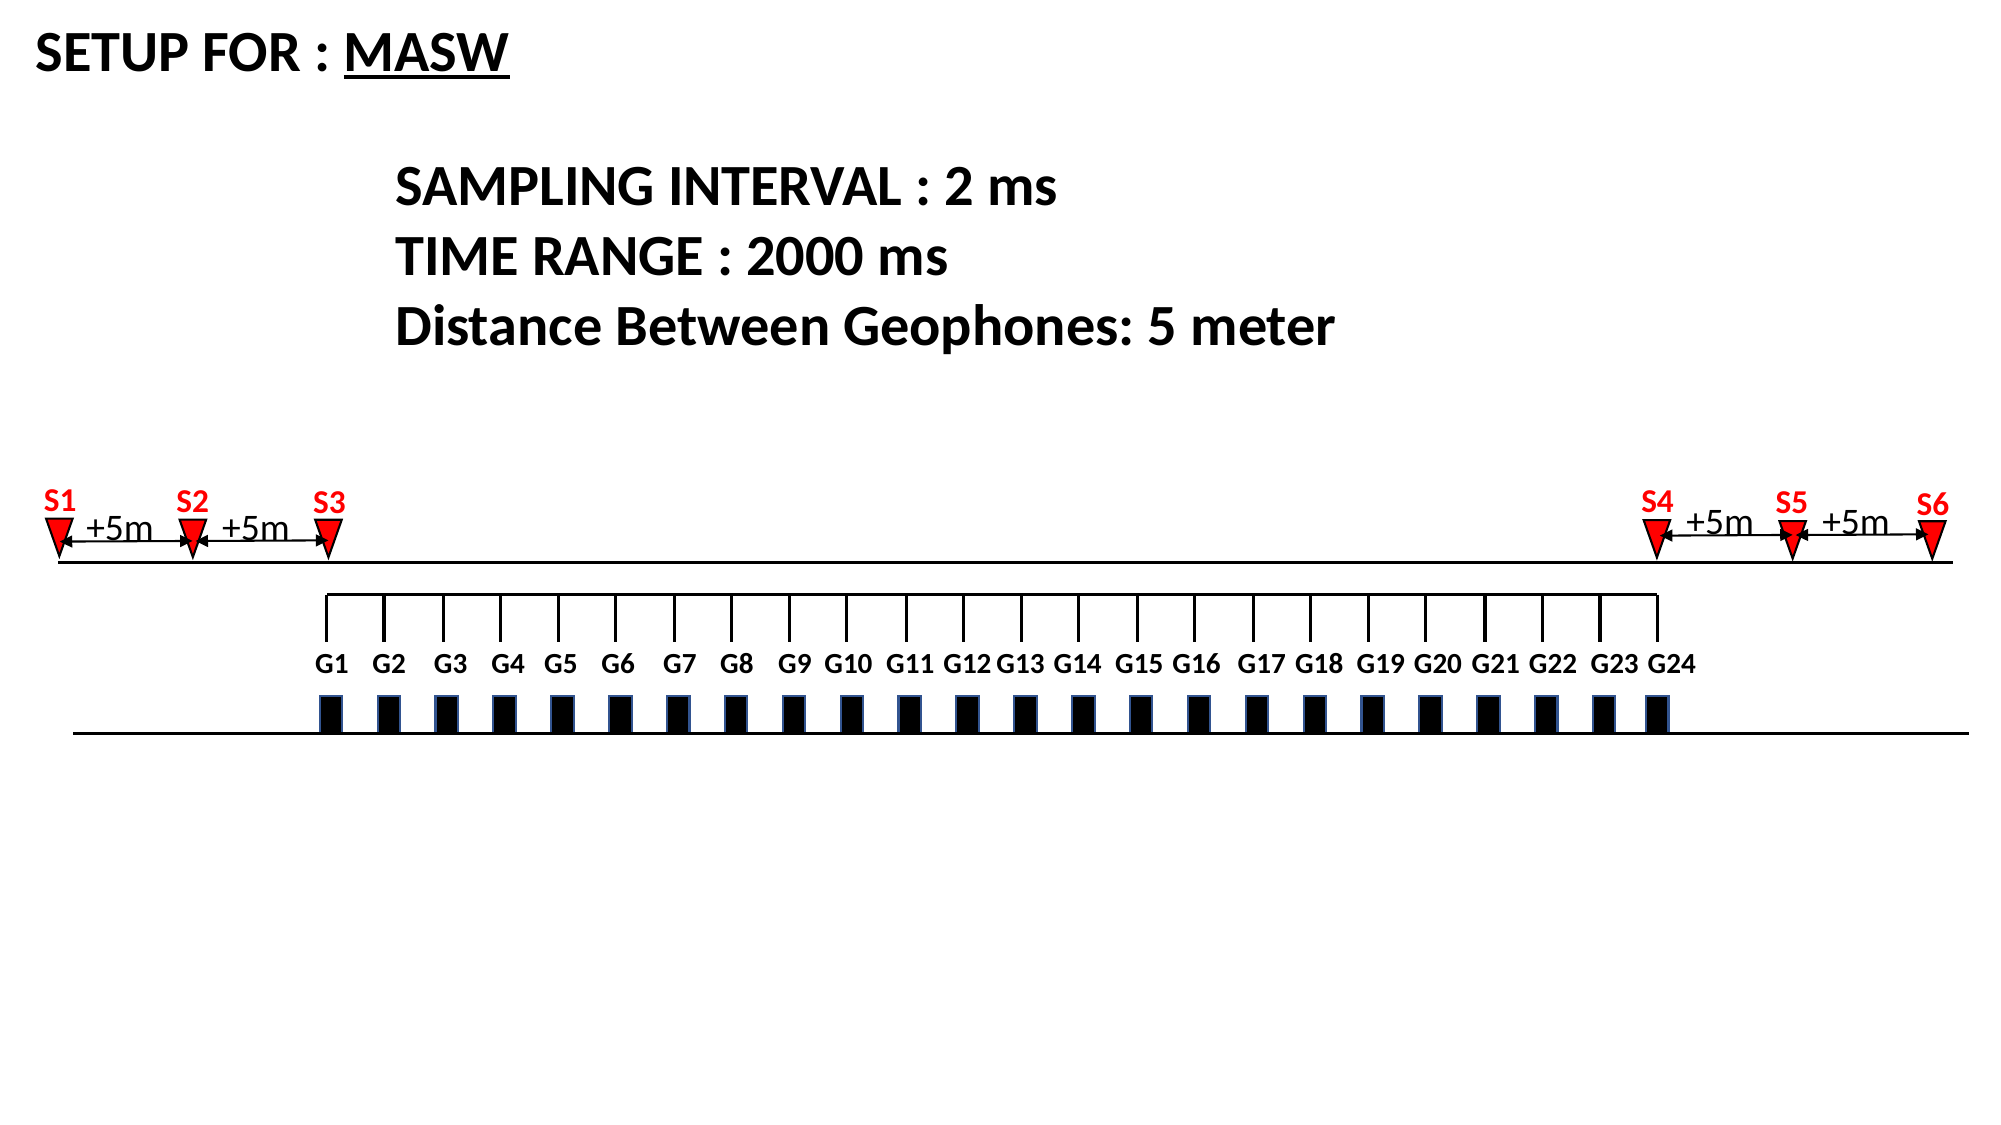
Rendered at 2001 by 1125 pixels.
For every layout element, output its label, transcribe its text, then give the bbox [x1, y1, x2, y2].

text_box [28, 470, 1969, 734]
text_box SETUP FOR : MASW [21, 6, 525, 91]
text_box SAMPLING INTERVAL : 2 ms TIME RANGE : 2000 ms Distance Between Geophones: 5 meter [380, 139, 1352, 435]
